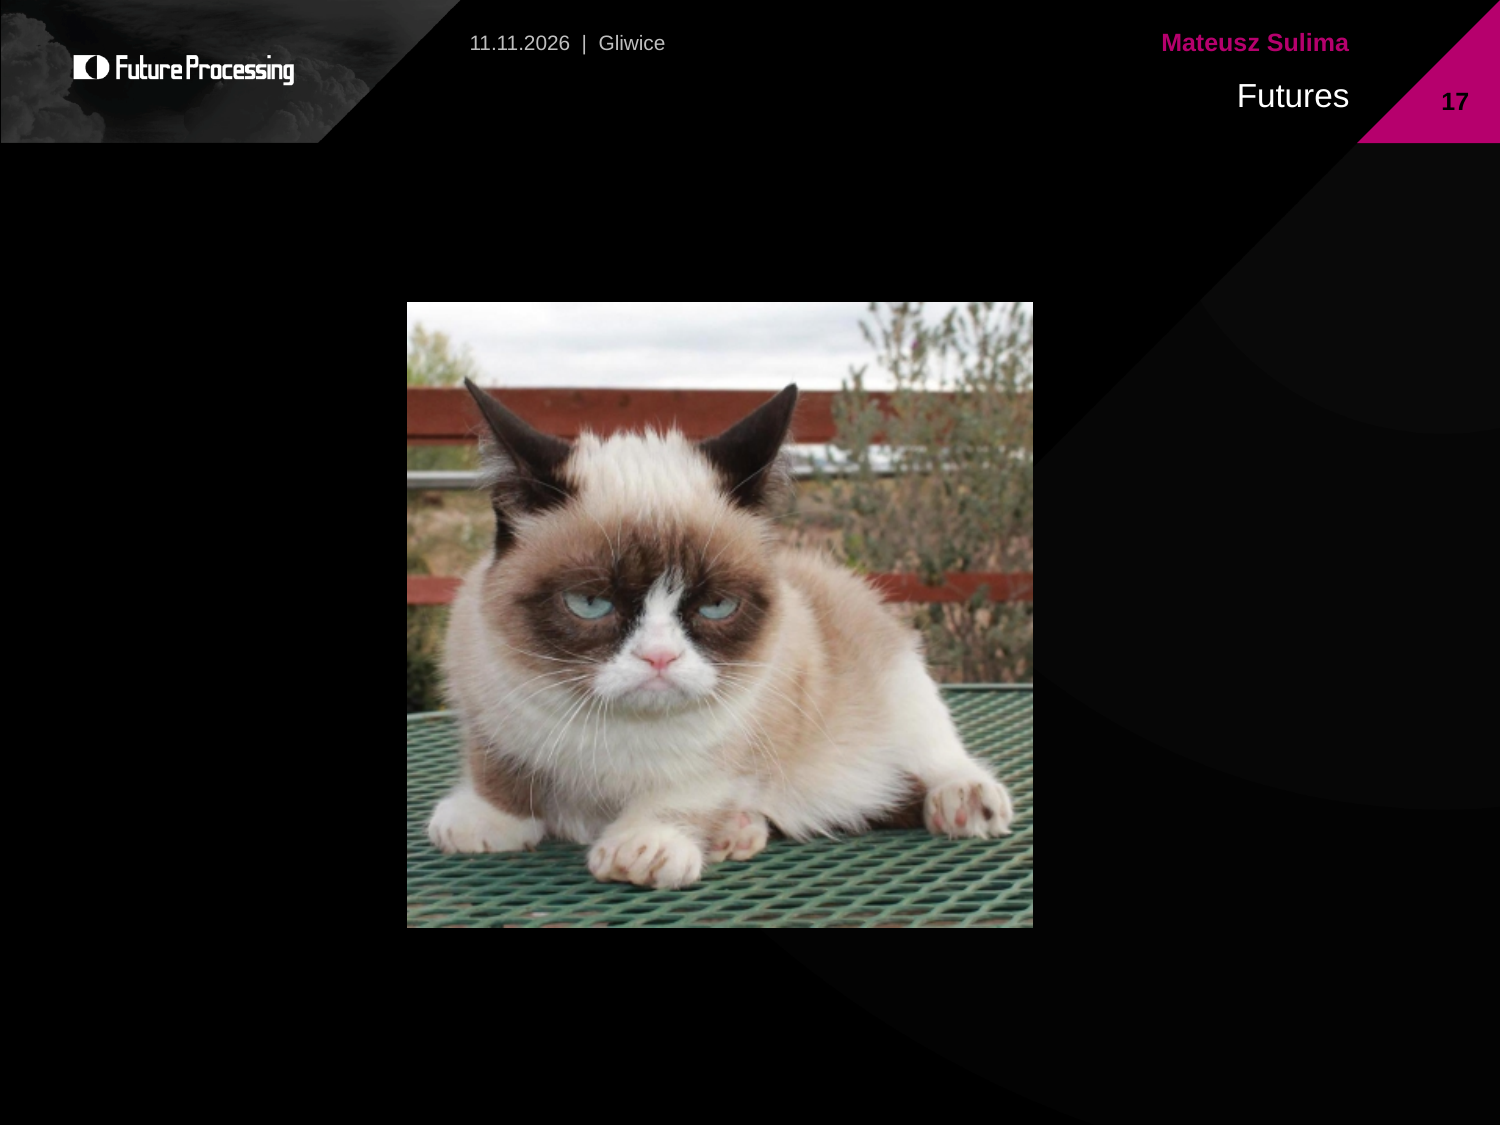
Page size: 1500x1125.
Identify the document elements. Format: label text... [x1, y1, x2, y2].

picture [0, 0, 1500, 1125]
slide_number 17 [1416, 78, 1495, 123]
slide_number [454, 19, 779, 66]
